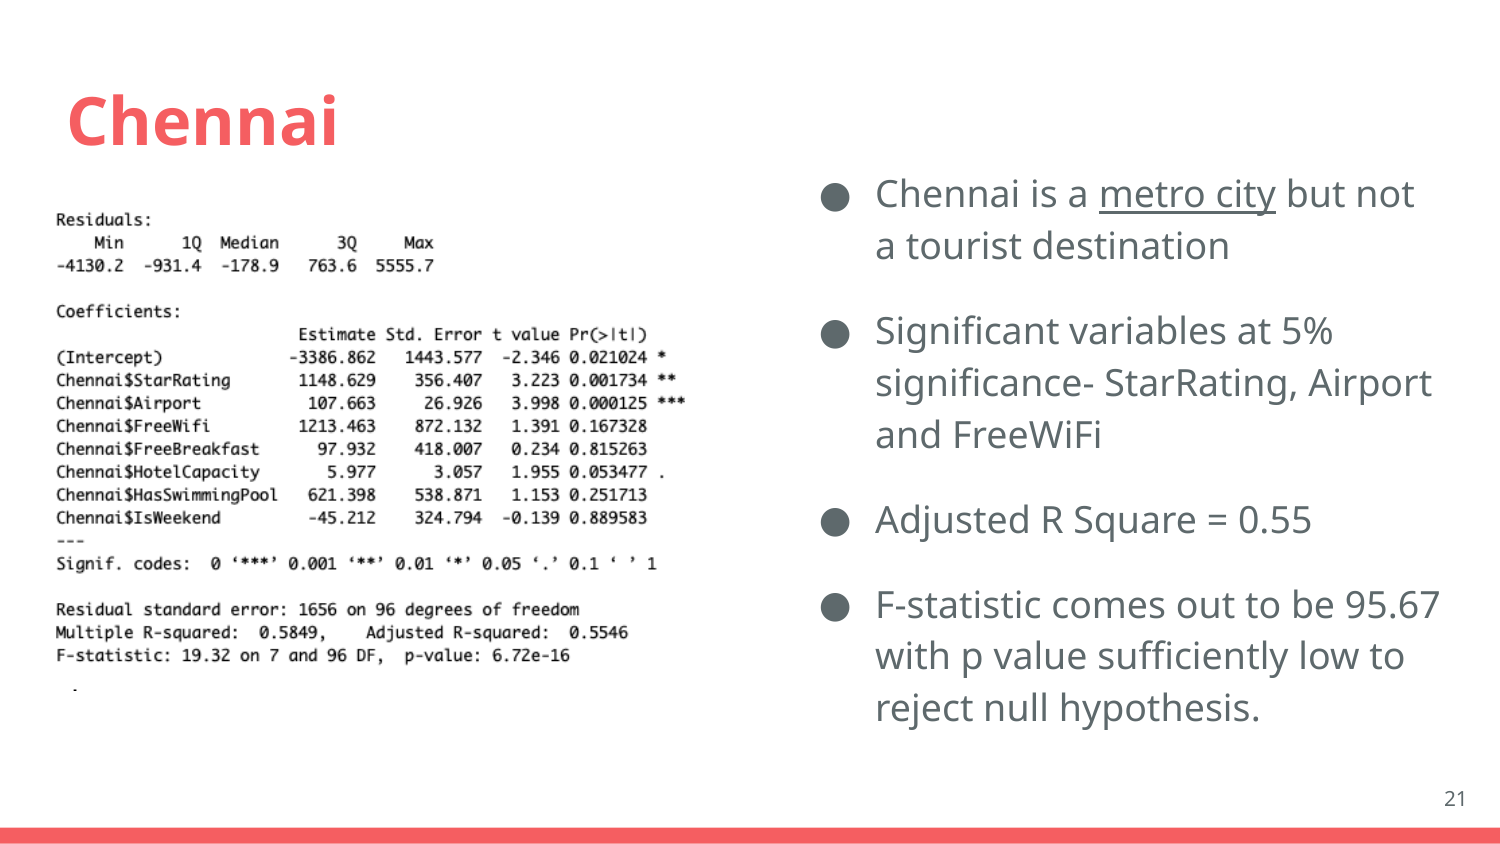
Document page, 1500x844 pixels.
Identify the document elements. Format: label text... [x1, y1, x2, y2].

slide_number ‹#› [1392, 767, 1483, 833]
list Chennai is a metro city but not a tourist destination Significant variables at 5% significance- StarRating, Airport and FreeWiFi Adjusted R Square = 0.55 F-statistic comes out to be 95.67 with p value sufficiently low to reject null hypothesis. [785, 148, 1461, 731]
title Chennai [51, 64, 1449, 167]
picture [50, 188, 763, 691]
